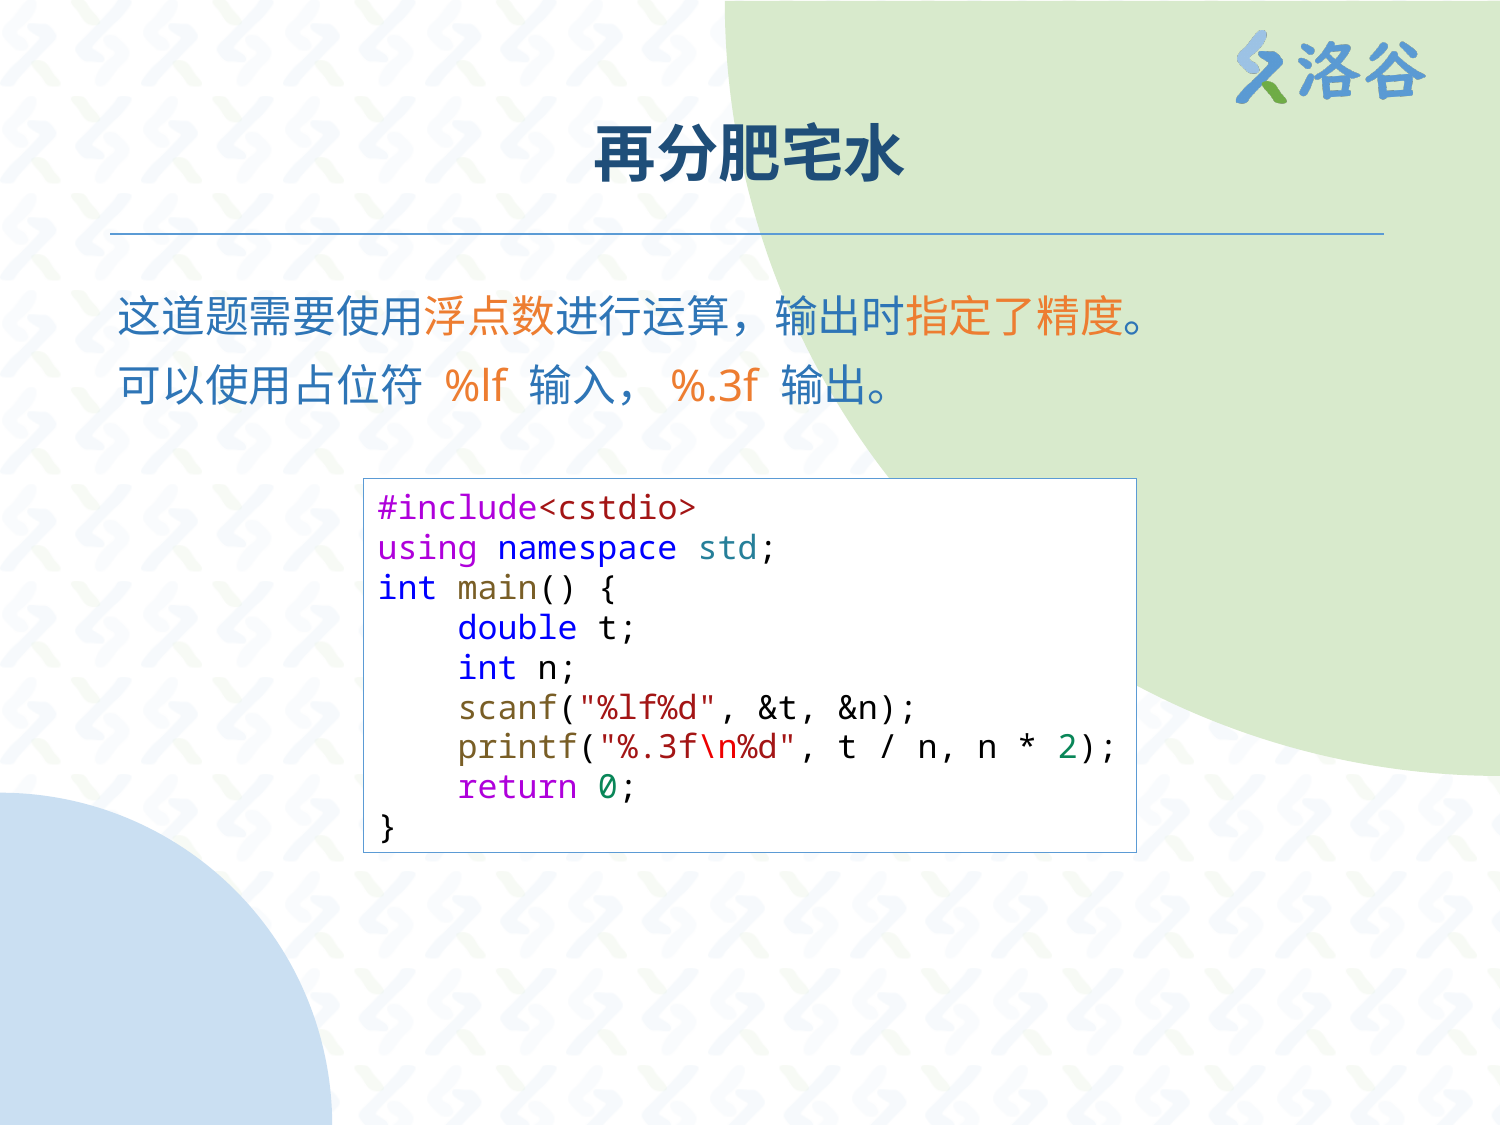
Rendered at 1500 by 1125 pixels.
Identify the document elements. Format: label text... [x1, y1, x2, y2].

picture [1235, 26, 1427, 108]
text_box #include<cstdio> using namespace std; int main() { double t; int n; scanf("%lf%d", &t, &n); printf("%.3f\n%d", t / n, n * 2); return 0; } [363, 478, 1137, 853]
list 这道题需要使用浮点数进行运算，输出时指定了精度。 可以使用占位符 %lf 输入，%.3f 输出。 [102, 281, 1397, 1016]
title 再分肥宅水 [102, 77, 1397, 198]
